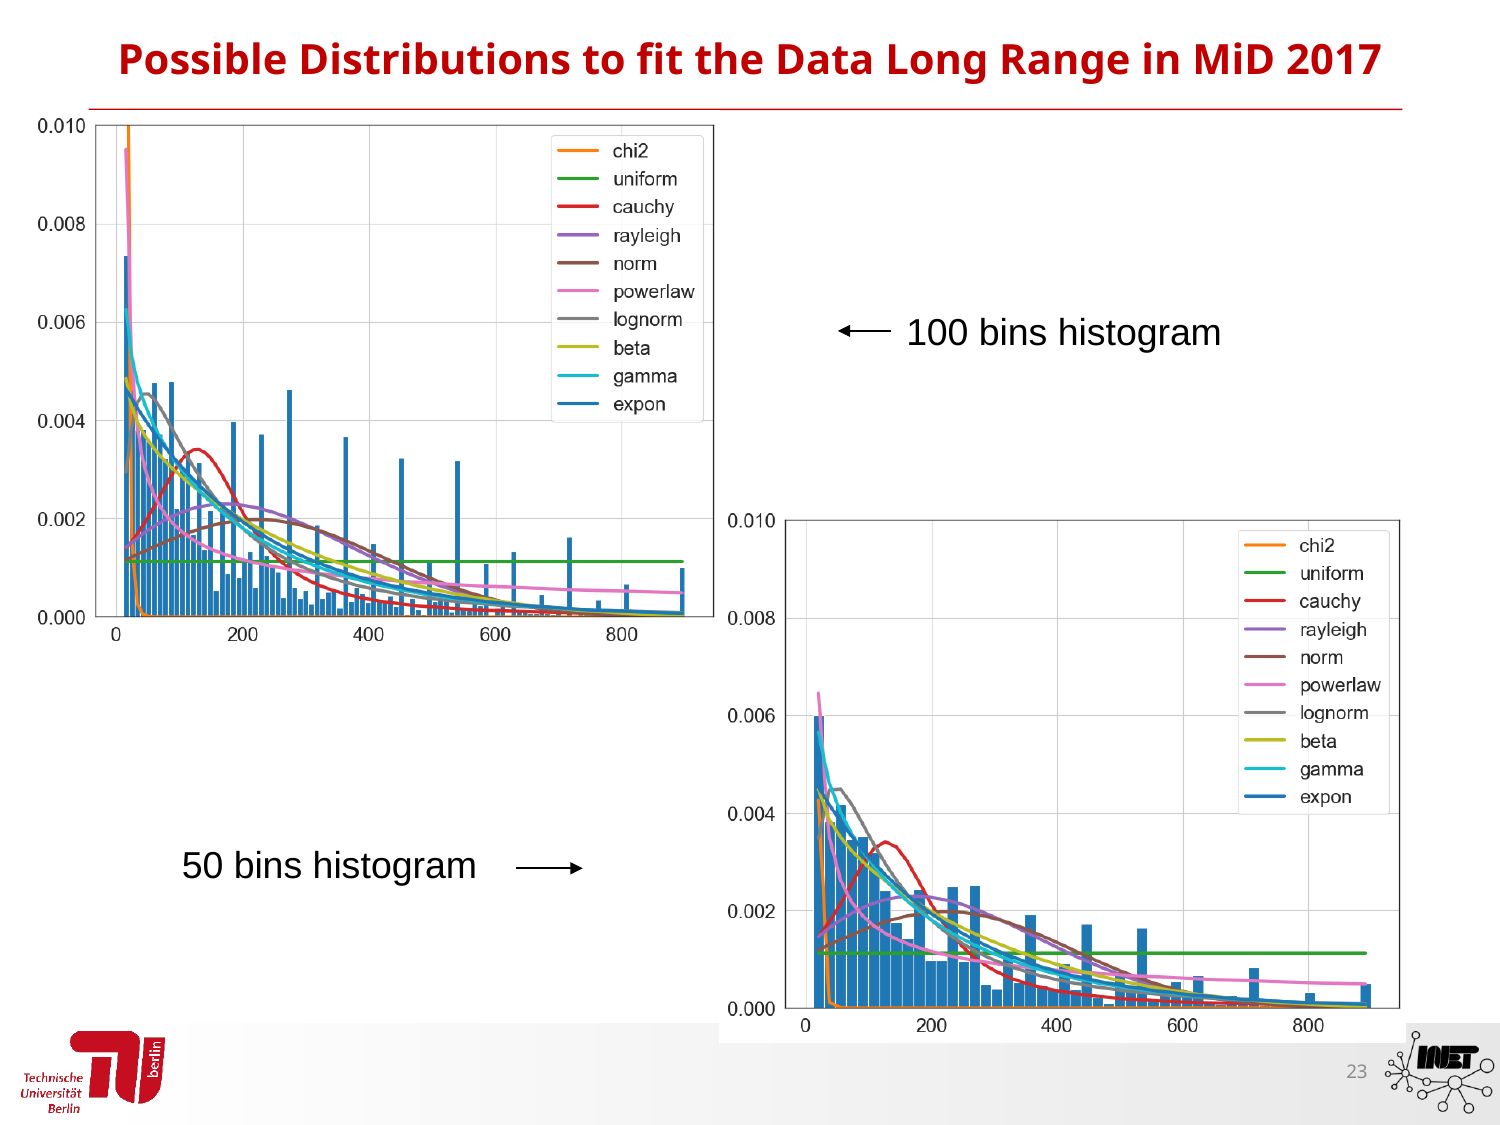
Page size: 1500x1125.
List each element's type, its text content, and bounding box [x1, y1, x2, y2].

picture [21, 1031, 165, 1113]
slide_number 23 [1045, 1051, 1383, 1103]
text_box 100 bins histogram [891, 300, 1308, 361]
picture [29, 110, 1495, 1125]
title Possible Distributions to fit the Data Long Range in MiD 2017 [94, 4, 1406, 112]
text_box 50 bins histogram [167, 833, 583, 894]
